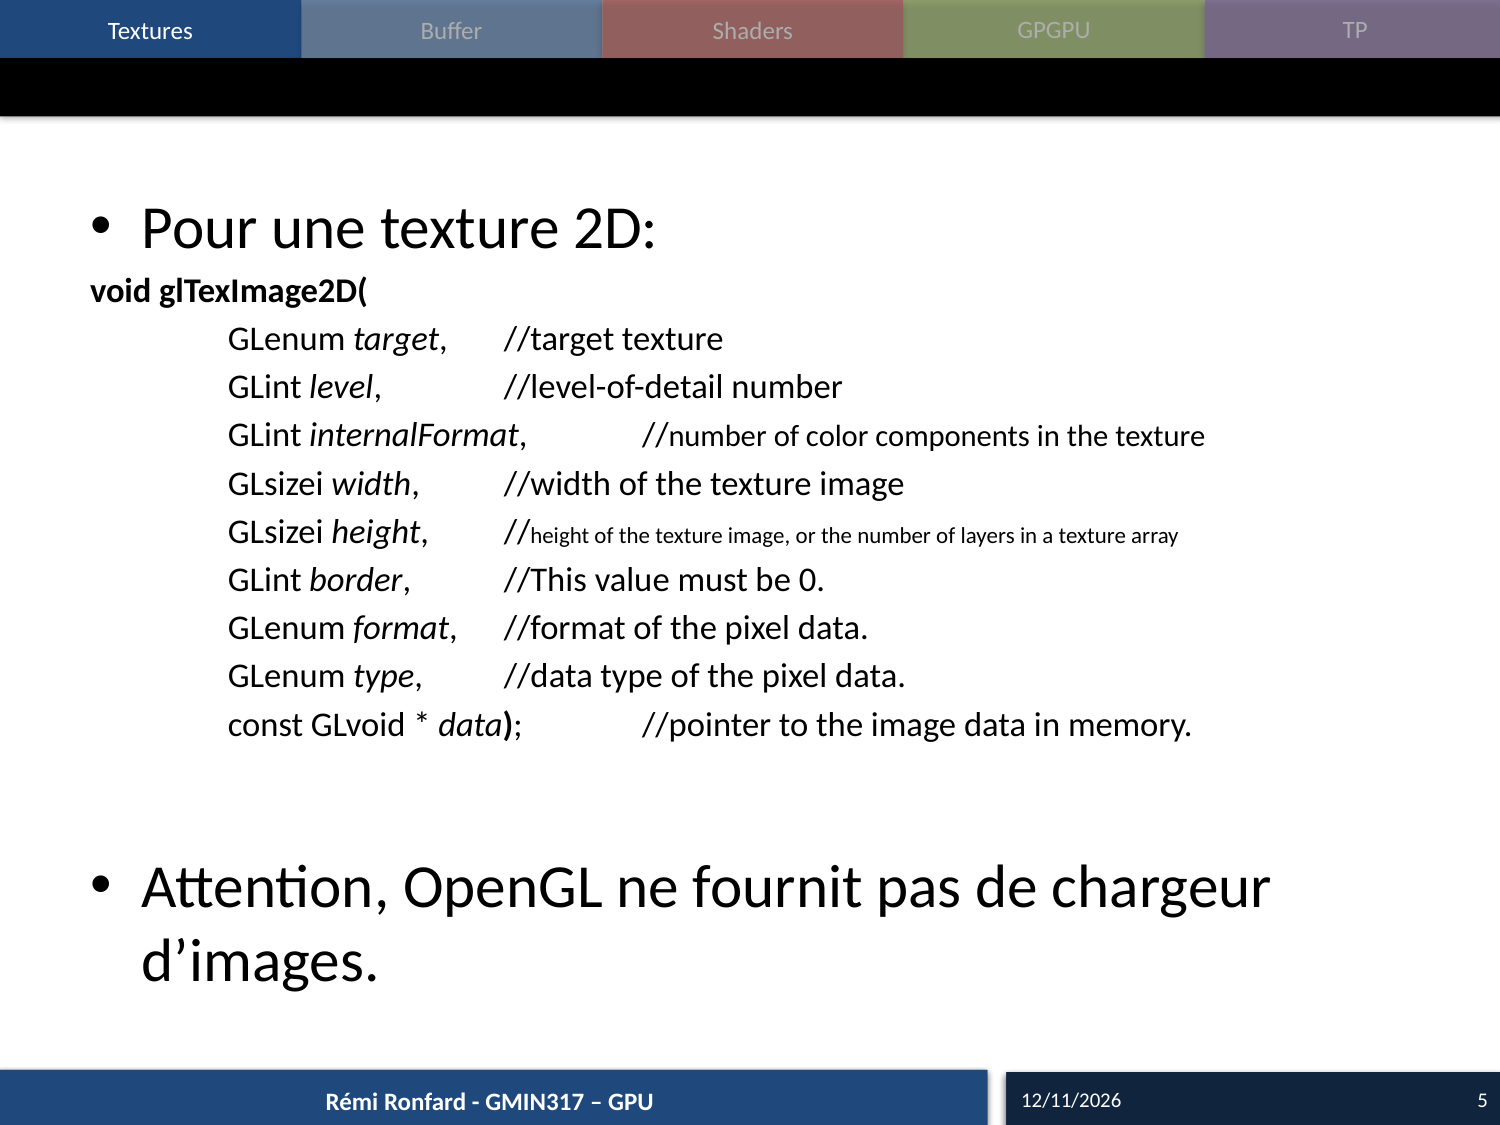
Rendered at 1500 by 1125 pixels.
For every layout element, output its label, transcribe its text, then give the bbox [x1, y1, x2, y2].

footer Rémi Ronfard - GMIN317 – GPU [0, 1072, 988, 1125]
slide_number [1006, 1070, 1153, 1125]
slide_number 5 [1153, 1071, 1500, 1125]
list Pour une texture 2D: void glTexImage2D( GLenum target, //target texture GLint level, //level-of-detail number GLint internalFormat, //number of color components in the texture GLsizei width, //width of the texture image GLsizei height, //height of the texture image, or the number of layers in a texture array GLint border, //This value must be 0. GLenum format, //format of the pixel data. GLenum type, //data type of the pixel data. const GLvoid * data); //pointer to the image data in memory. Attention, OpenGL ne fournit pas de chargeur d’images. [75, 179, 1433, 1005]
